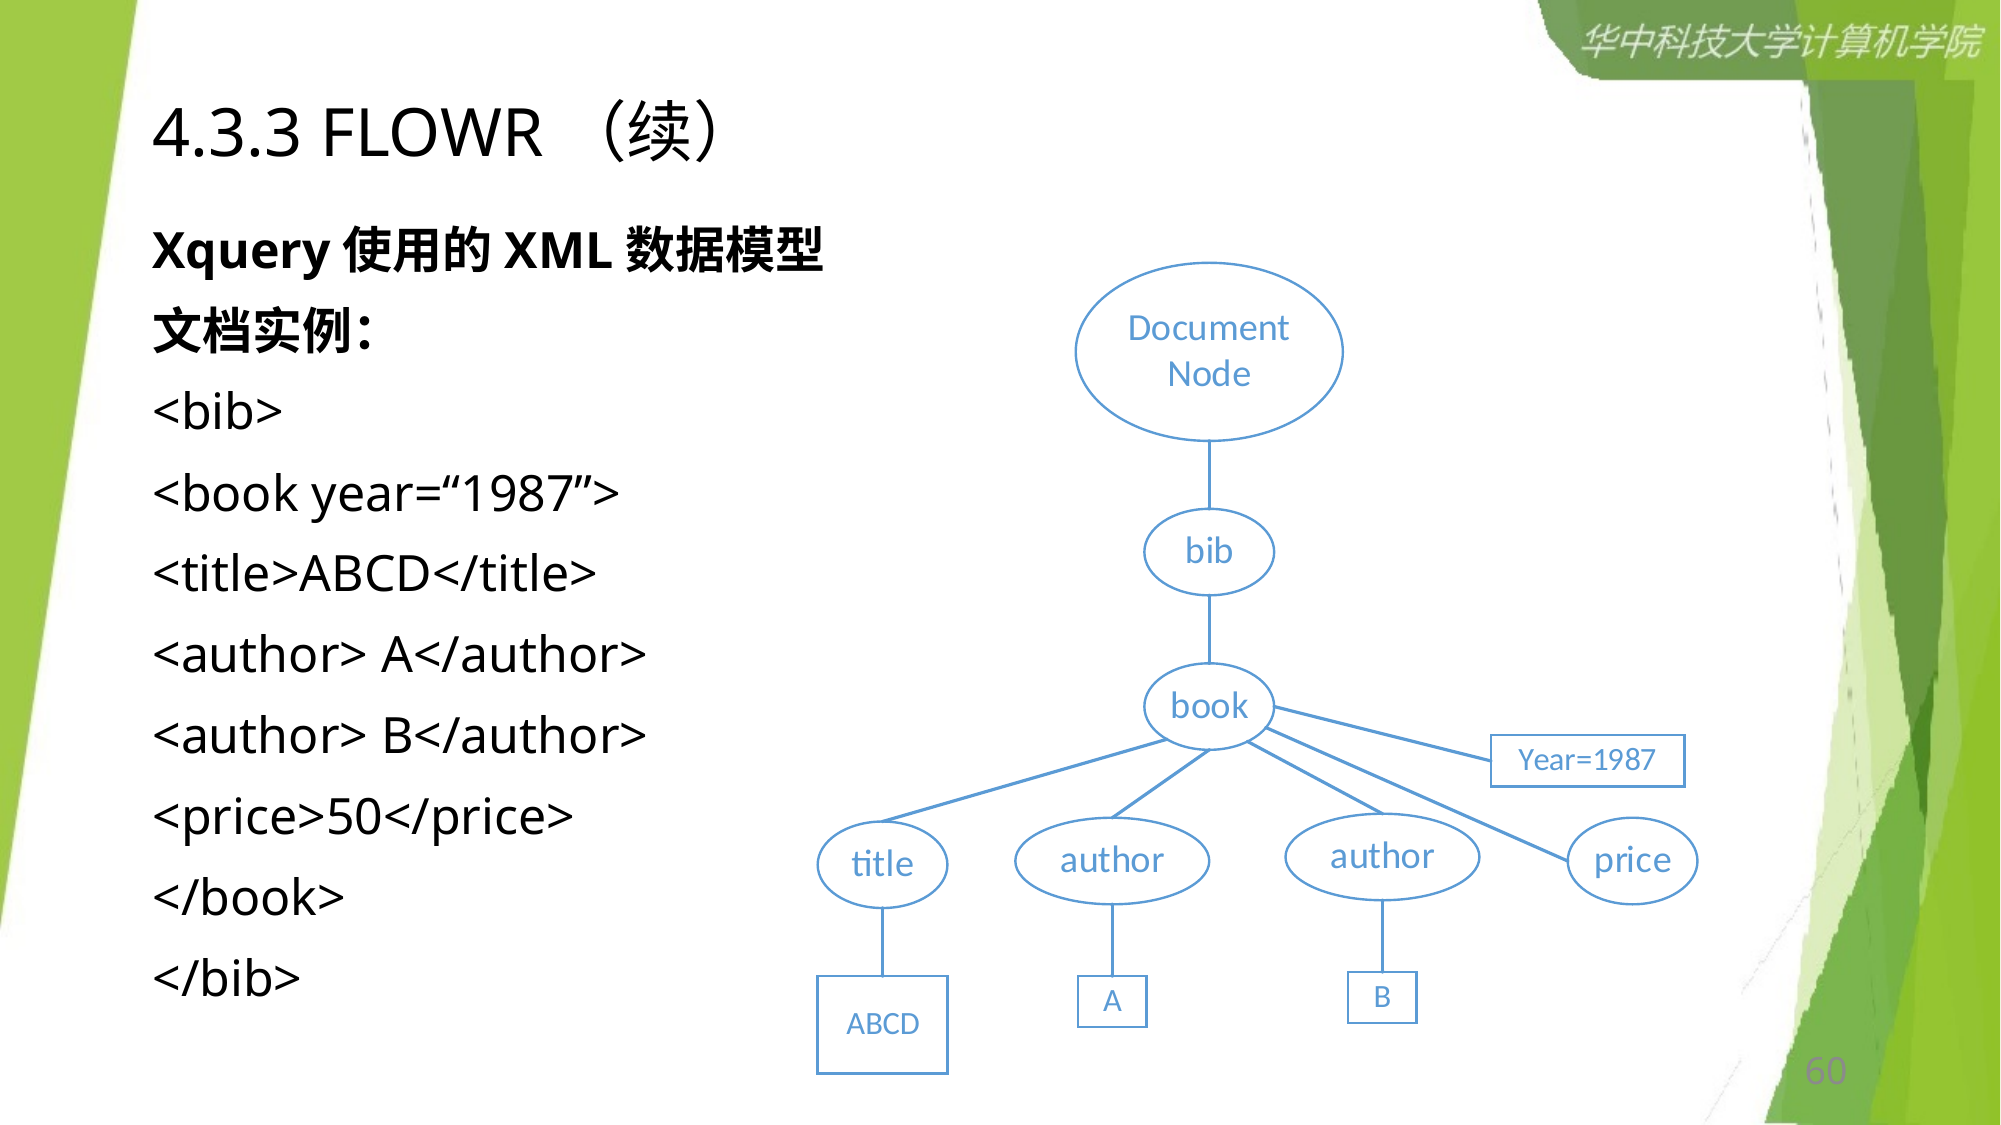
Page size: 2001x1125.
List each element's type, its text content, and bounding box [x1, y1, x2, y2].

picture [0, 0, 2001, 1125]
list Xquery使用的XML数据模型 文档实例： <bib> <book year=“1987”> <title>ABCD</title> <author> A</author> <author> B</author> <price>50</price> </book> </bib> [137, 210, 1863, 1030]
title 4.3.3 FLOWR（续） [137, 59, 1863, 210]
slide_number 60 [1412, 1042, 1863, 1103]
